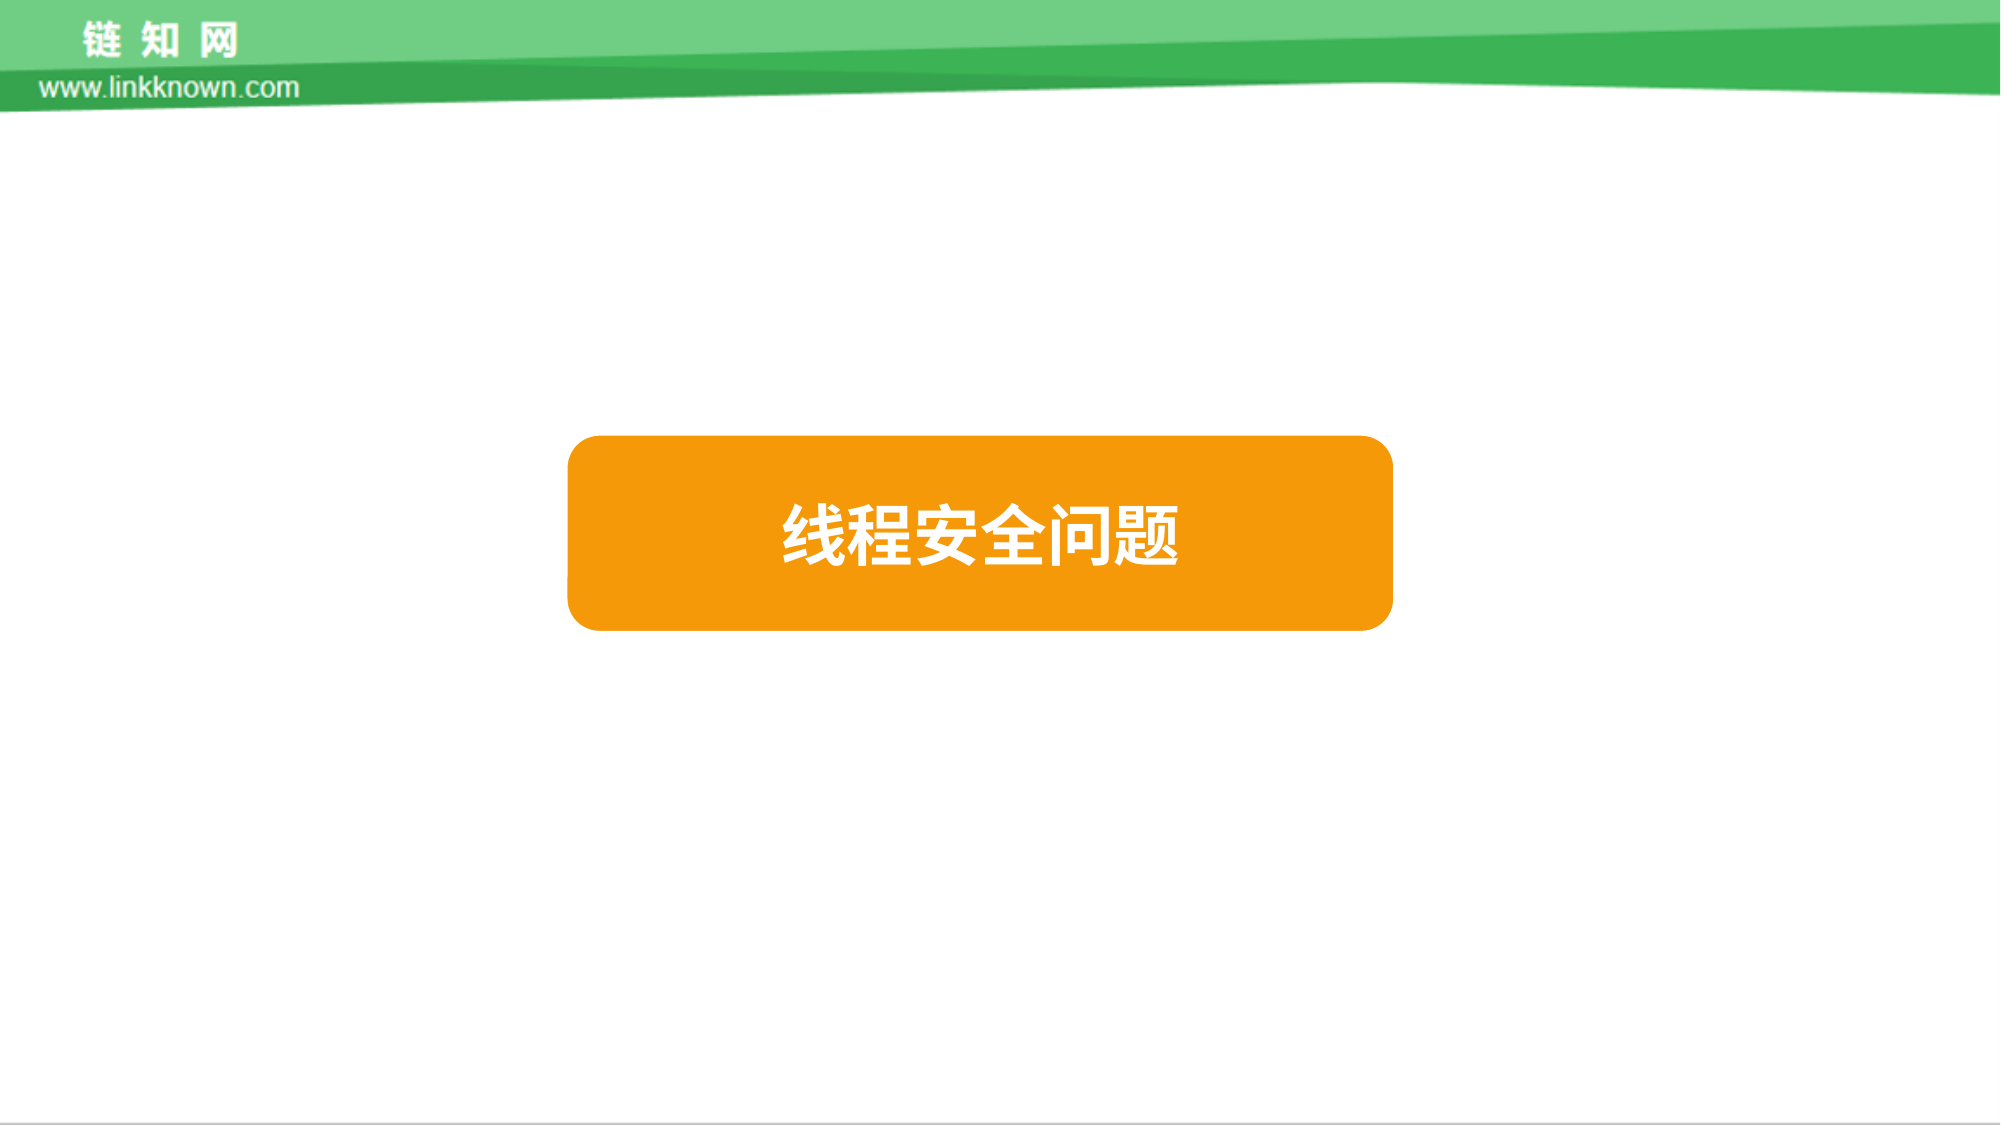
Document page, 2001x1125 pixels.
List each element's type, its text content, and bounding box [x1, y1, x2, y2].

picture [0, 0, 2001, 1125]
text_box 线程安全问题 [565, 433, 1396, 633]
